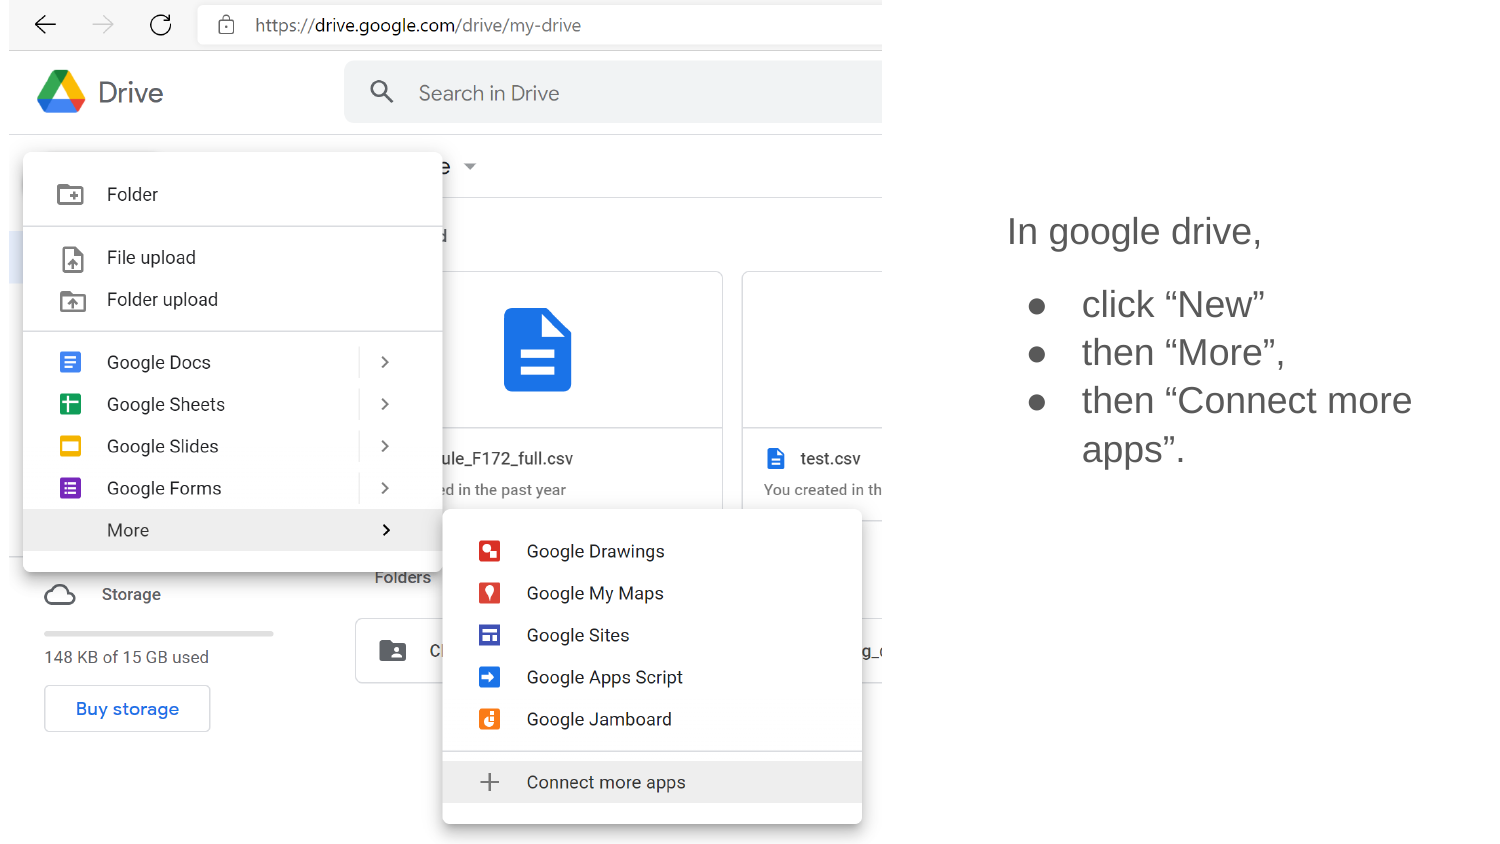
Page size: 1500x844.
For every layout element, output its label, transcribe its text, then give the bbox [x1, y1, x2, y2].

list In google drive, click “New” then “More”, then “Connect more apps”. [991, 189, 1449, 750]
picture [8, 0, 882, 844]
